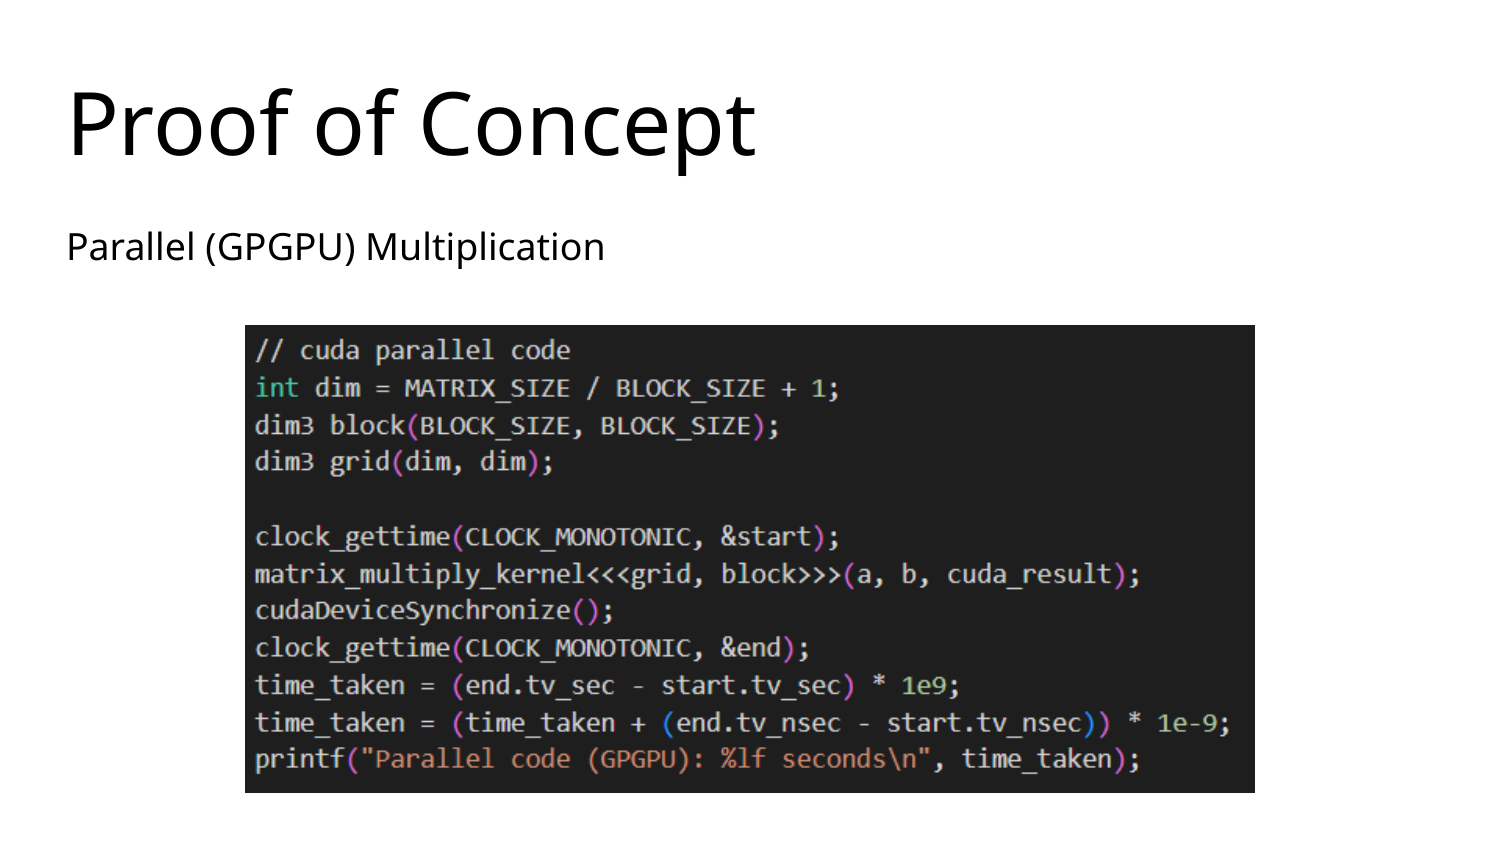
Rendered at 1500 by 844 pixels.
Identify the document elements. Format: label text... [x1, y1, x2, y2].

list Parallel (GPGPU) Multiplication [51, 200, 1403, 752]
picture [244, 324, 1255, 793]
title Proof of Concept [51, 51, 1449, 189]
